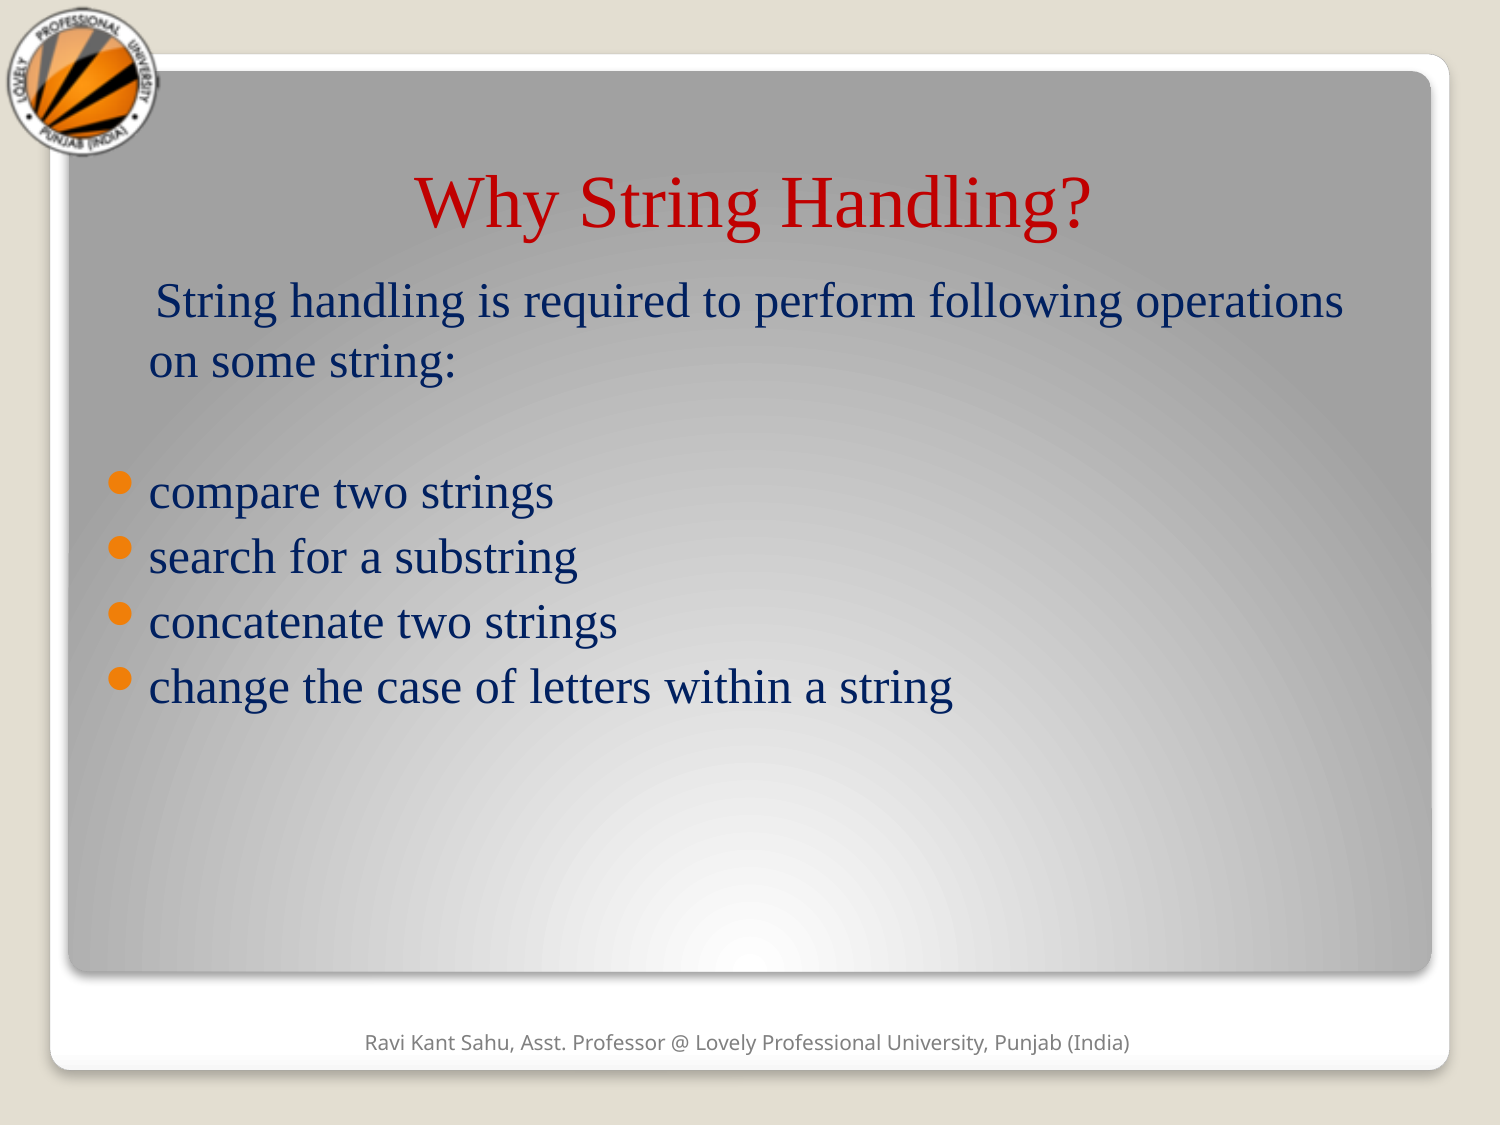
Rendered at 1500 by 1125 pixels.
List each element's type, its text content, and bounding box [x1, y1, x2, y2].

footer Ravi Kant Sahu, Asst. Professor @ Lovely Professional University, Punjab (India) [125, 1002, 1370, 1063]
title Why String Handling? [82, 77, 1425, 250]
list String handling is required to perform following operations on some string: compare two strings search for a substring concatenate two strings change the case of letters within a string [75, 187, 1418, 987]
picture [0, 0, 163, 163]
